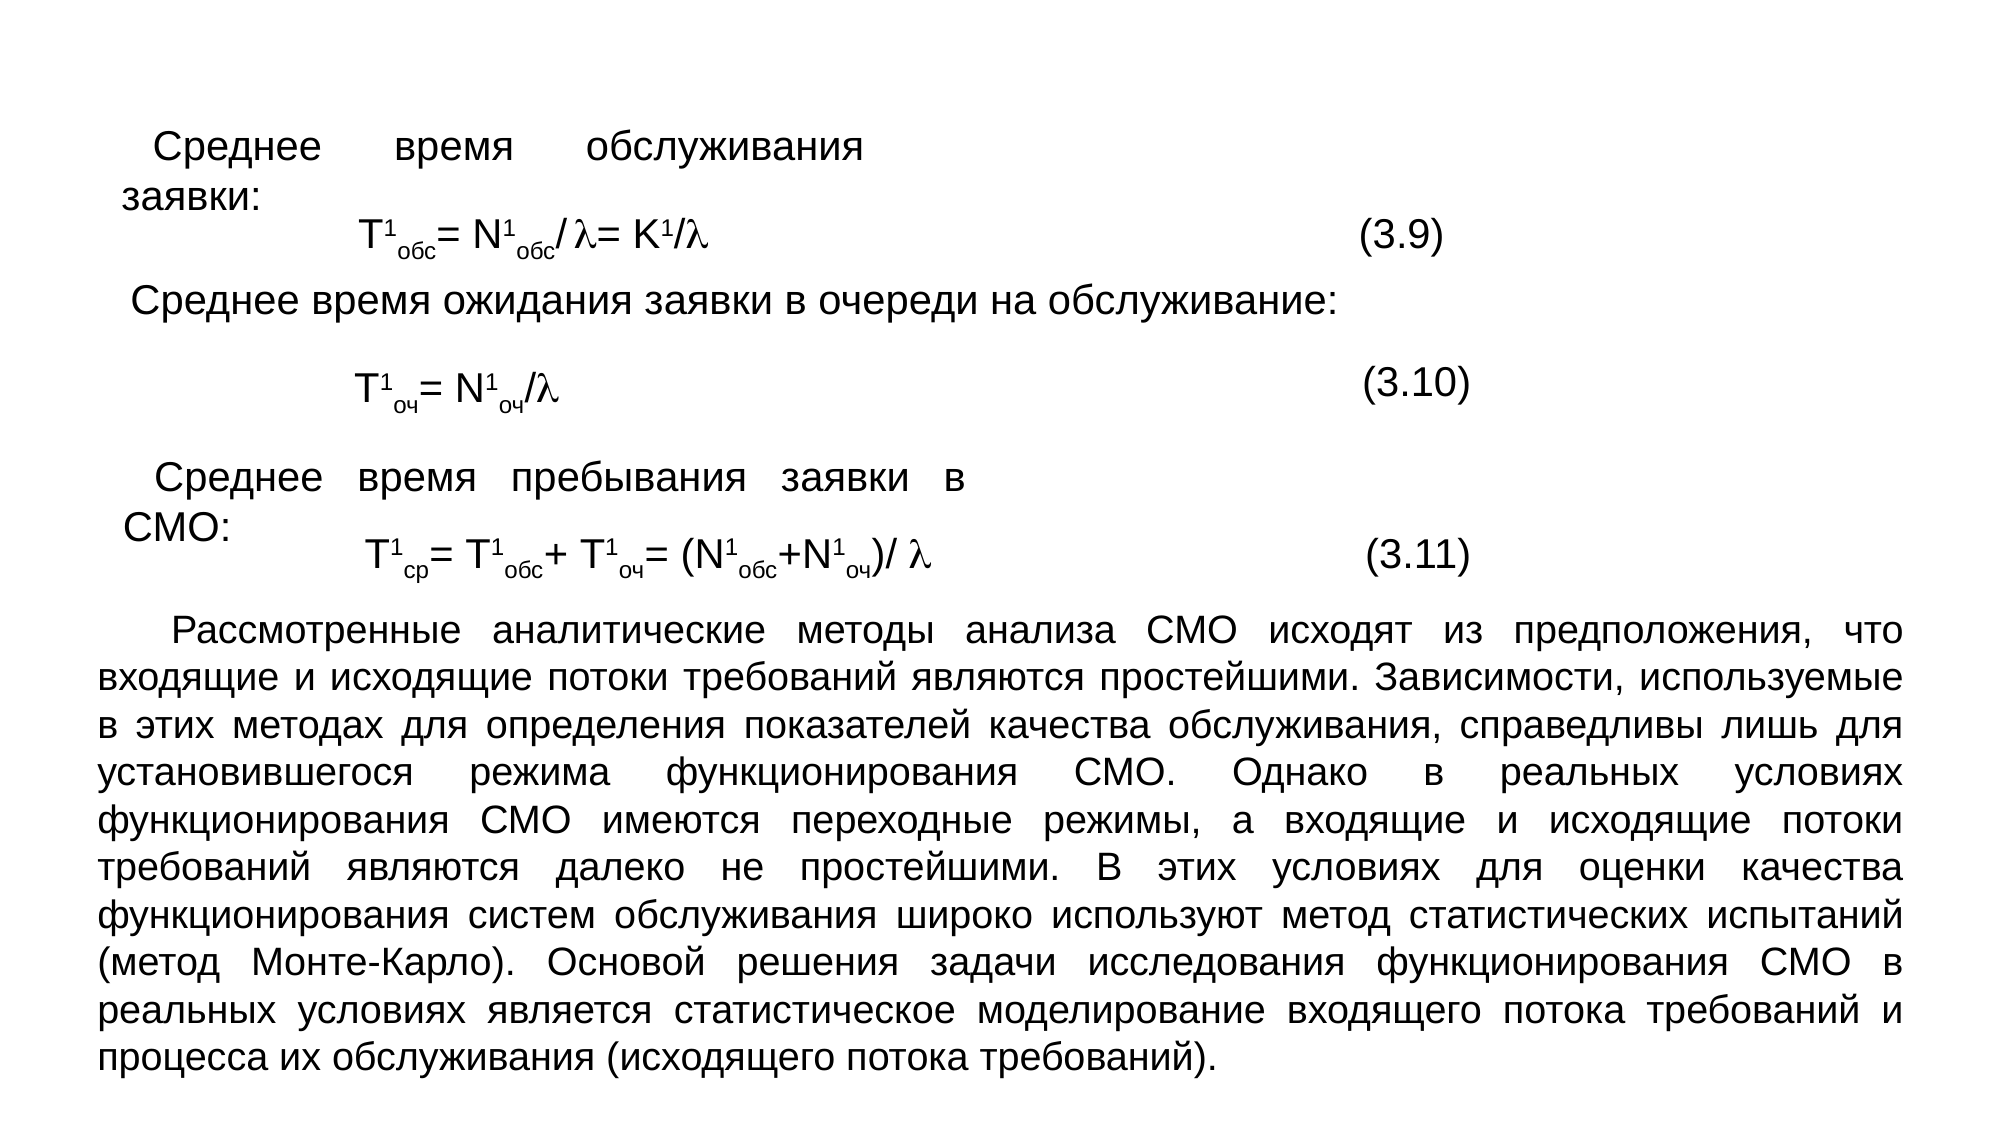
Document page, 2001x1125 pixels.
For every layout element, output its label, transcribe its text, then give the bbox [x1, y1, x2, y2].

text_box Среднее время ожидания заявки в очереди на обслуживание: [82, 265, 1419, 331]
text_box Среднее время пребывания заявки в СМО: [106, 442, 981, 507]
text_box Рассмотренные аналитические методы анализа СМО исходят из предположения, что входящие и исходящие потоки требований являются простейшими. Зависимости, используемые в этих методах для определения показателей качества обслуживания, справедливы лишь для установившегося режима функционирования СМО. Однако в реальных условиях функционирования СМО имеются переходные режимы, а входящие и исходящие потоки требований являются далеко не простейшими. В этих условиях для оценки качества функционирования систем обслуживания широко используют метод статистических испытаний (метод Монте-Карло). Основой решения задачи исследования функционирования СМО в реальных условиях является статистическое моделирование входящего потока требований и процесса их обслуживания (исходящего потока требований). [82, 596, 1921, 1086]
text_box (3.9) [1343, 199, 1460, 265]
text_box T1оч= N1оч/ [339, 353, 574, 426]
text_box T1обс= N1обс/ = K1/ [343, 199, 724, 265]
text_box T1ср= T1обс+ T1оч= (N1обс+N1оч)/  [349, 519, 947, 591]
text_box (3.11) [1350, 519, 1487, 584]
text_box (3.10) [1347, 347, 1487, 413]
text_box Среднее время обслуживания заявки: [104, 111, 879, 177]
